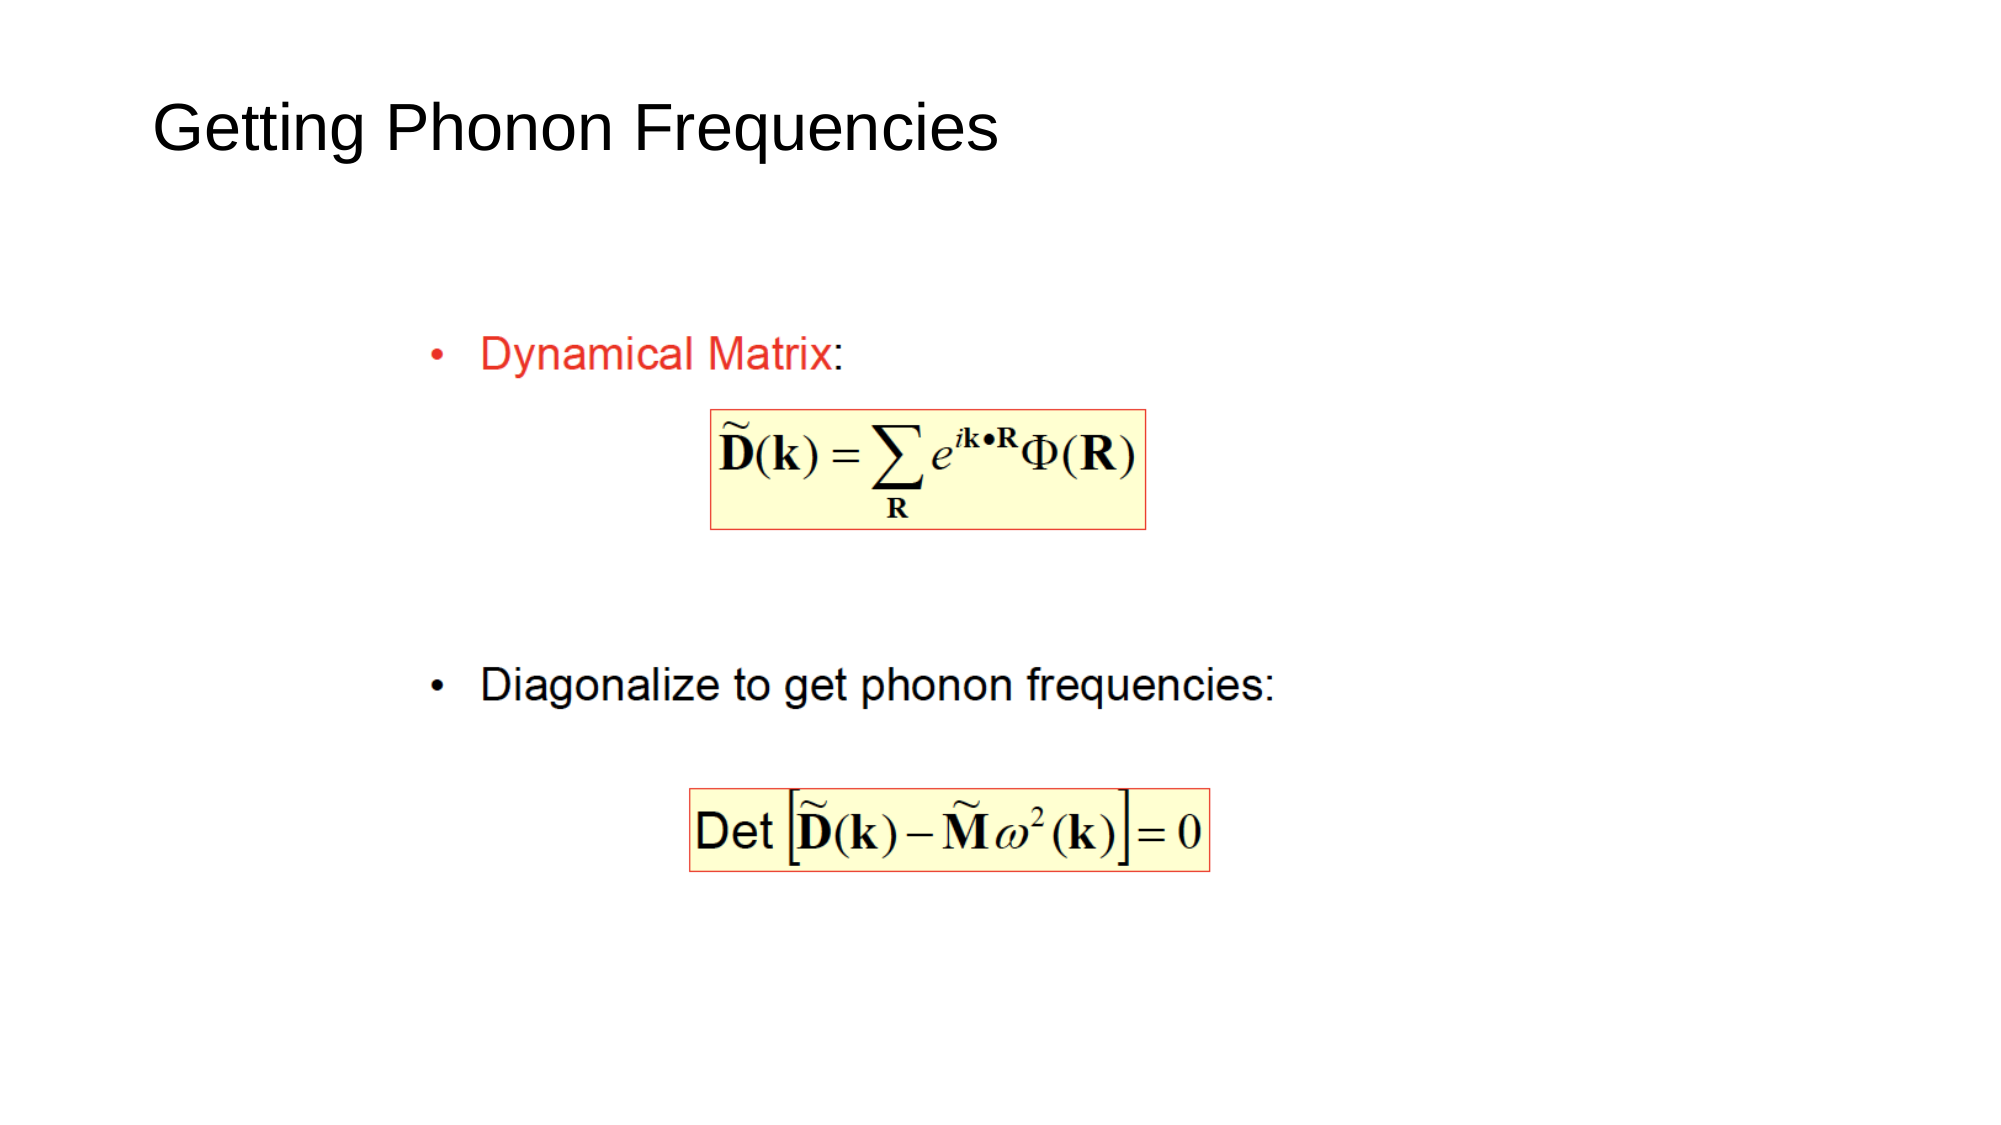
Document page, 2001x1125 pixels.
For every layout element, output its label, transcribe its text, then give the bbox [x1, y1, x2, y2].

picture [290, 260, 1581, 982]
title Getting Phonon Frequencies [137, 59, 1863, 278]
